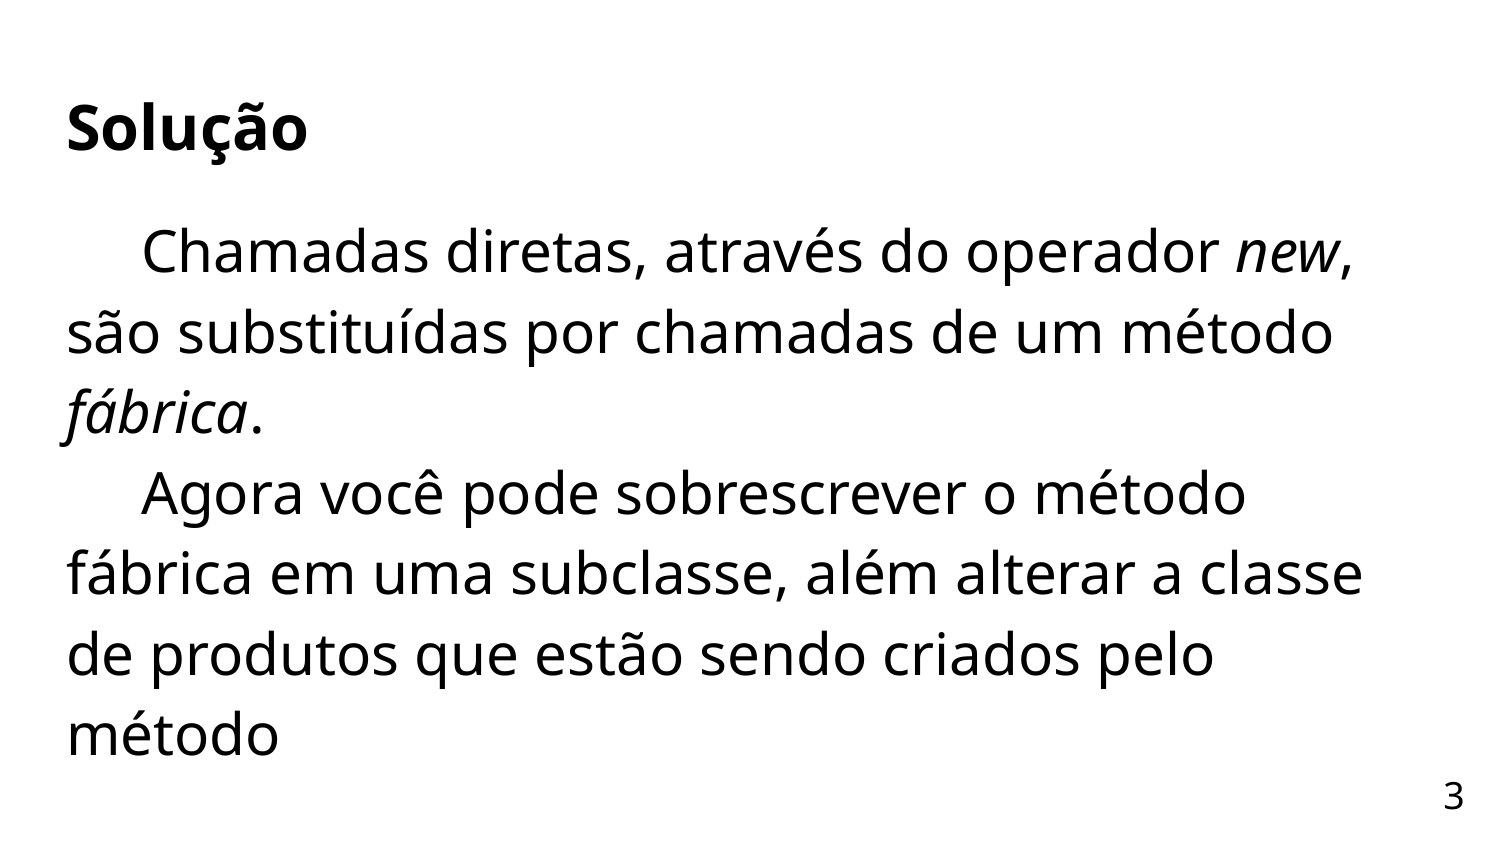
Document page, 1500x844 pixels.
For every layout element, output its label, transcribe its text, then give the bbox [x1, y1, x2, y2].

slide_number ‹#› [1389, 764, 1480, 830]
title Solução [51, 72, 1449, 167]
list Chamadas diretas, através do operador new, são substituídas por chamadas de um método fábrica. Agora você pode sobrescrever o método fábrica em uma subclasse, além alterar a classe de produtos que estão sendo criados pelo método [51, 189, 1449, 750]
